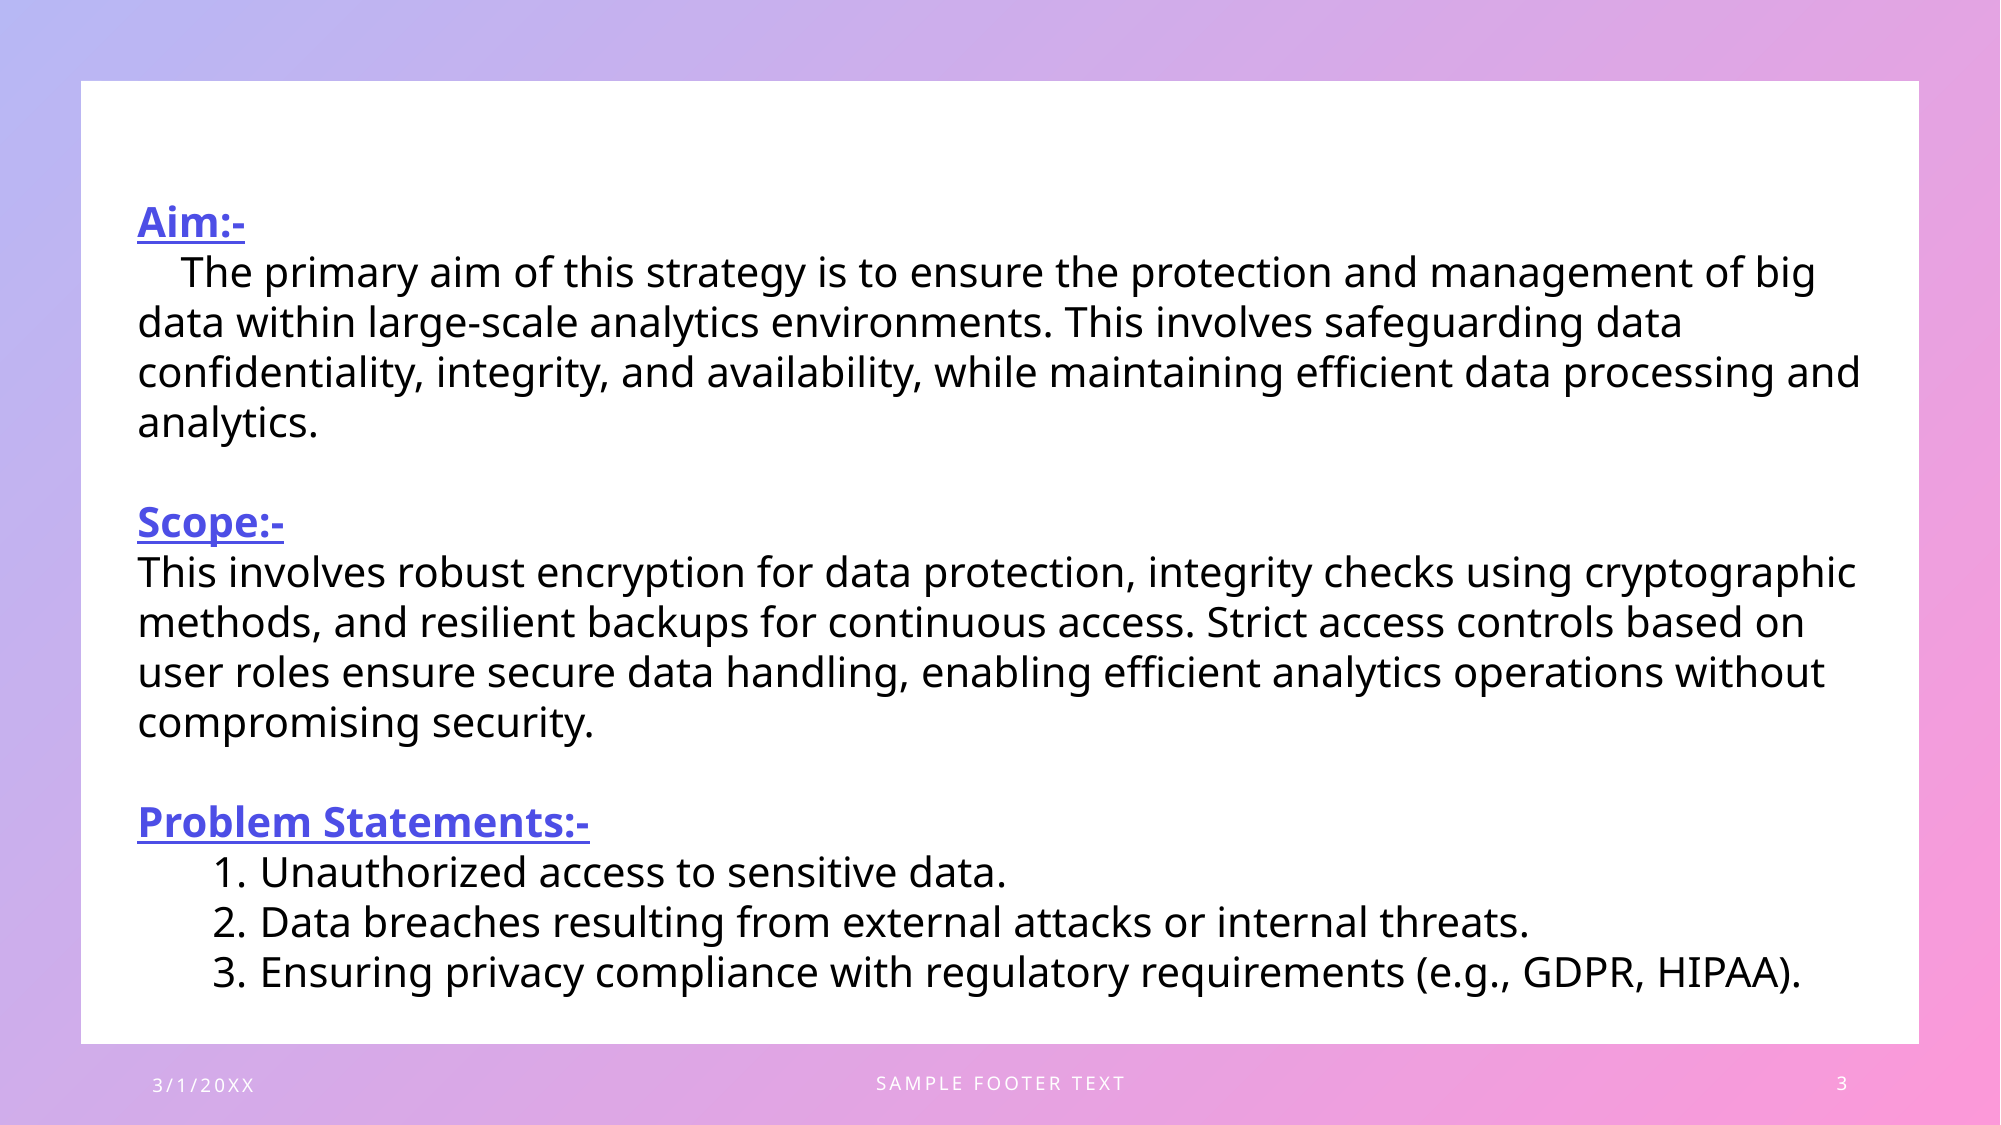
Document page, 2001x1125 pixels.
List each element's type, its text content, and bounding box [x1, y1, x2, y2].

footer SAMPLE FOOTER TEXT [662, 1054, 1338, 1115]
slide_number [137, 1054, 588, 1115]
text_box Aim:- The primary aim of this strategy is to ensure the protection and management of big data within large-scale analytics environments. This involves safeguarding data confidentiality, integrity, and availability, while maintaining efficient data processing and analytics. Scope:- This involves robust encryption for data protection, integrity checks using cryptographic methods, and resilient backups for continuous access. Strict access controls based on user roles ensure secure data handling, enabling efficient analytics operations without compromising security. Problem Statements:- Unauthorized access to sensitive data. Data breaches resulting from external attacks or internal threats. Ensuring privacy compliance with regulatory requirements (e.g., GDPR, HIPAA). [122, 188, 1906, 1004]
slide_number 3 [1412, 1054, 1863, 1115]
